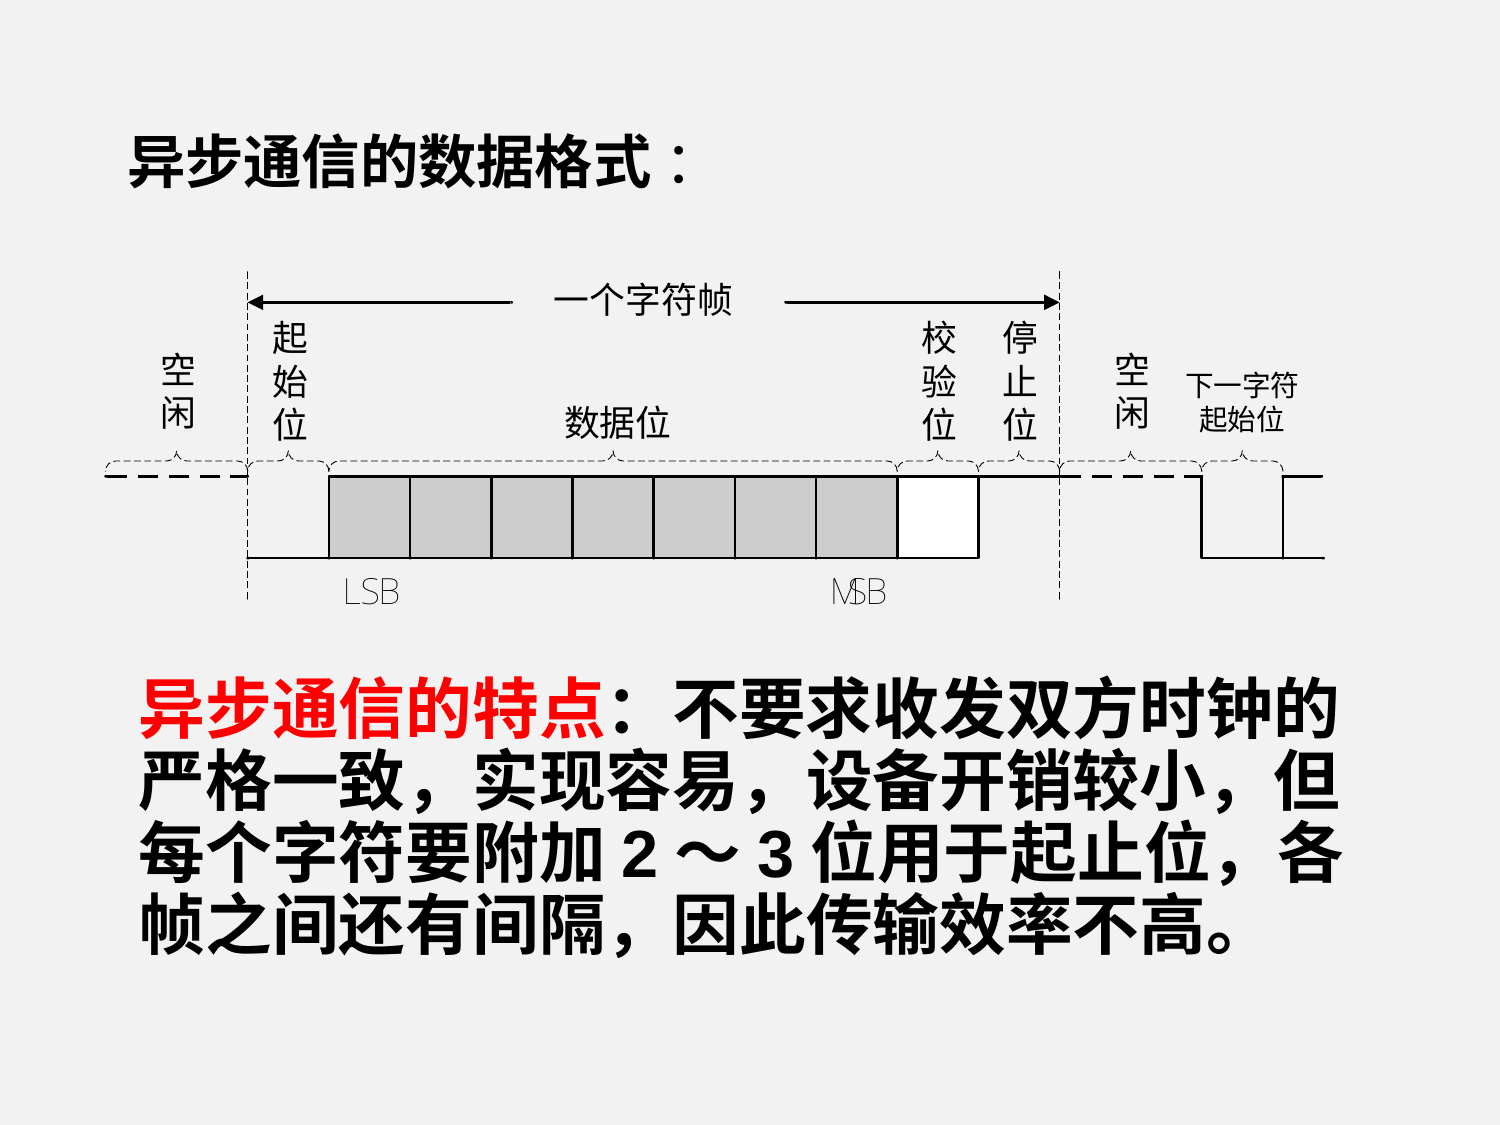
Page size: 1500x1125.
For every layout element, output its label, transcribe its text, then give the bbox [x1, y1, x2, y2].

text_box 异步通信的特点：不要求收发双方时钟的严格一致，实现容易，设备开销较小，但每个字符要附加2～3位用于起止位，各帧之间还有间隔，因此传输效率不高。 [123, 668, 1399, 1024]
list 异步通信的数据格式 ： [112, 125, 892, 220]
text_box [100, 267, 1329, 620]
